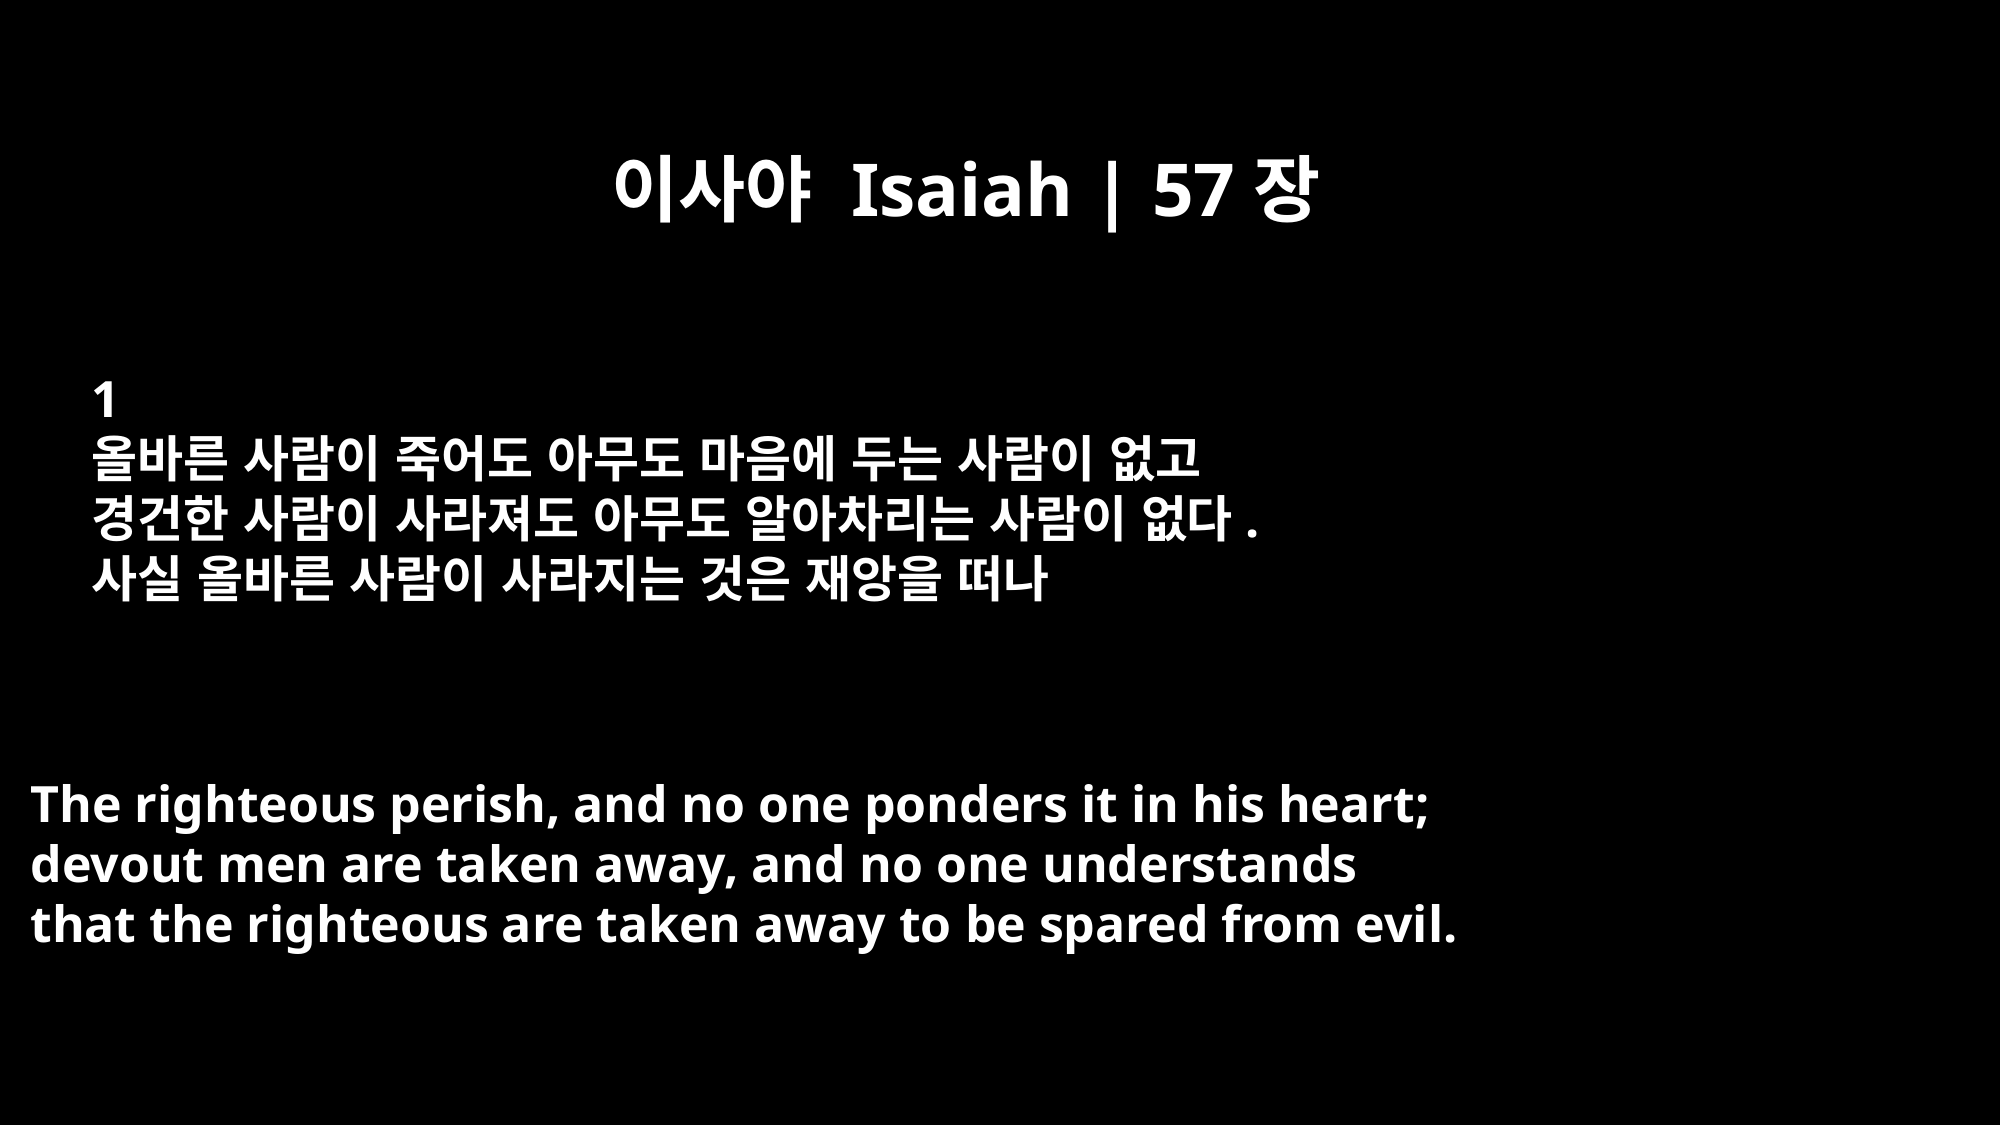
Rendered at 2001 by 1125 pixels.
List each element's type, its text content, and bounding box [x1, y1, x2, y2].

text_box 이사야 Isaiah | 57장 [596, 136, 1336, 239]
text_box The righteous perish, and no one ponders it in his heart; devout men are taken away, and no one understands that the righteous are taken away to be spared from evil. [15, 764, 1473, 960]
text_box ﻿1 올바른 사람이 죽어도 아무도 마음에 두는 사람이 없고 경건한 사람이 사라져도 아무도 알아차리는 사람이 없다. 사실 올바른 사람이 사라지는 것은 재앙을 떠나 [76, 359, 1275, 615]
